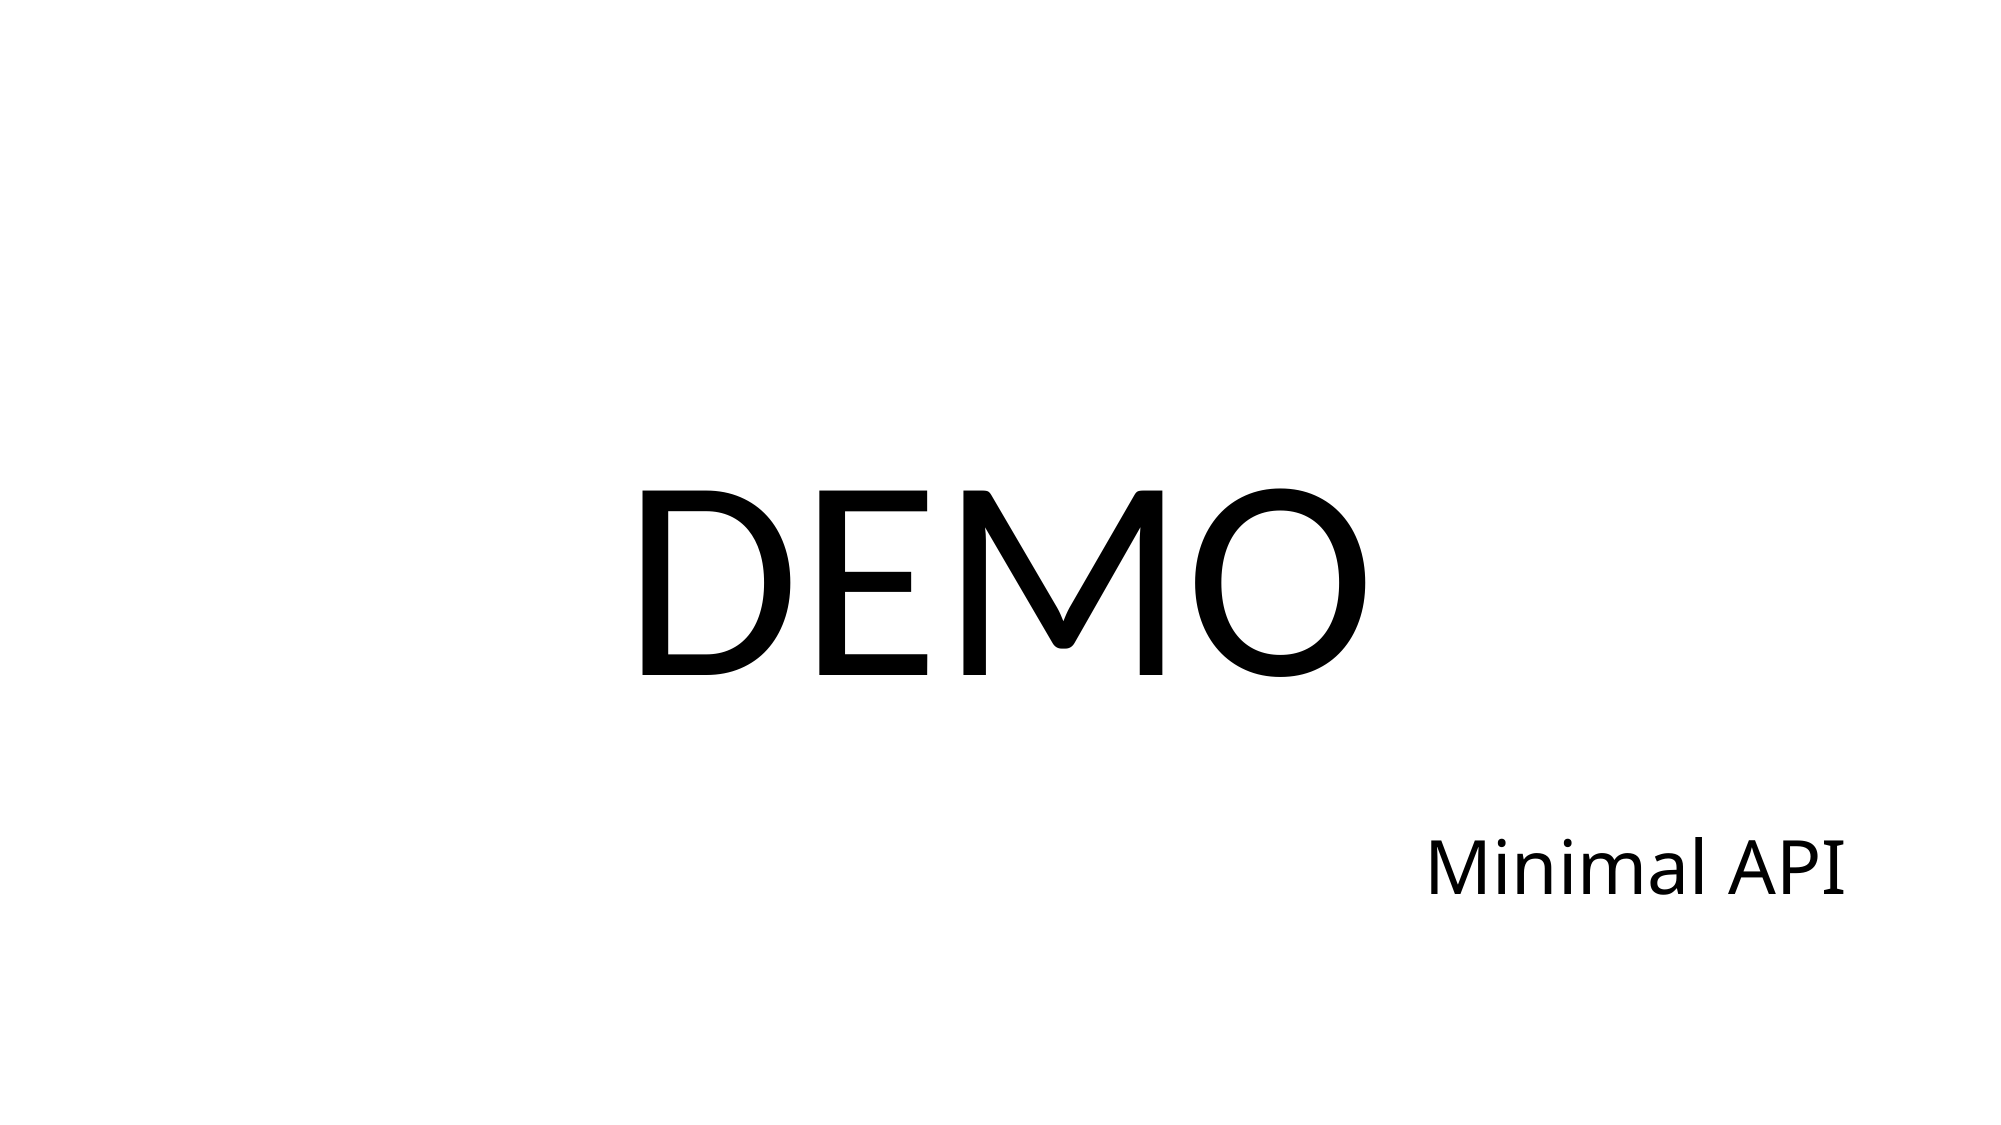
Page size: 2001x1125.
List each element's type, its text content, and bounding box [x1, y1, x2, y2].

title Minimal API [833, 807, 1863, 933]
